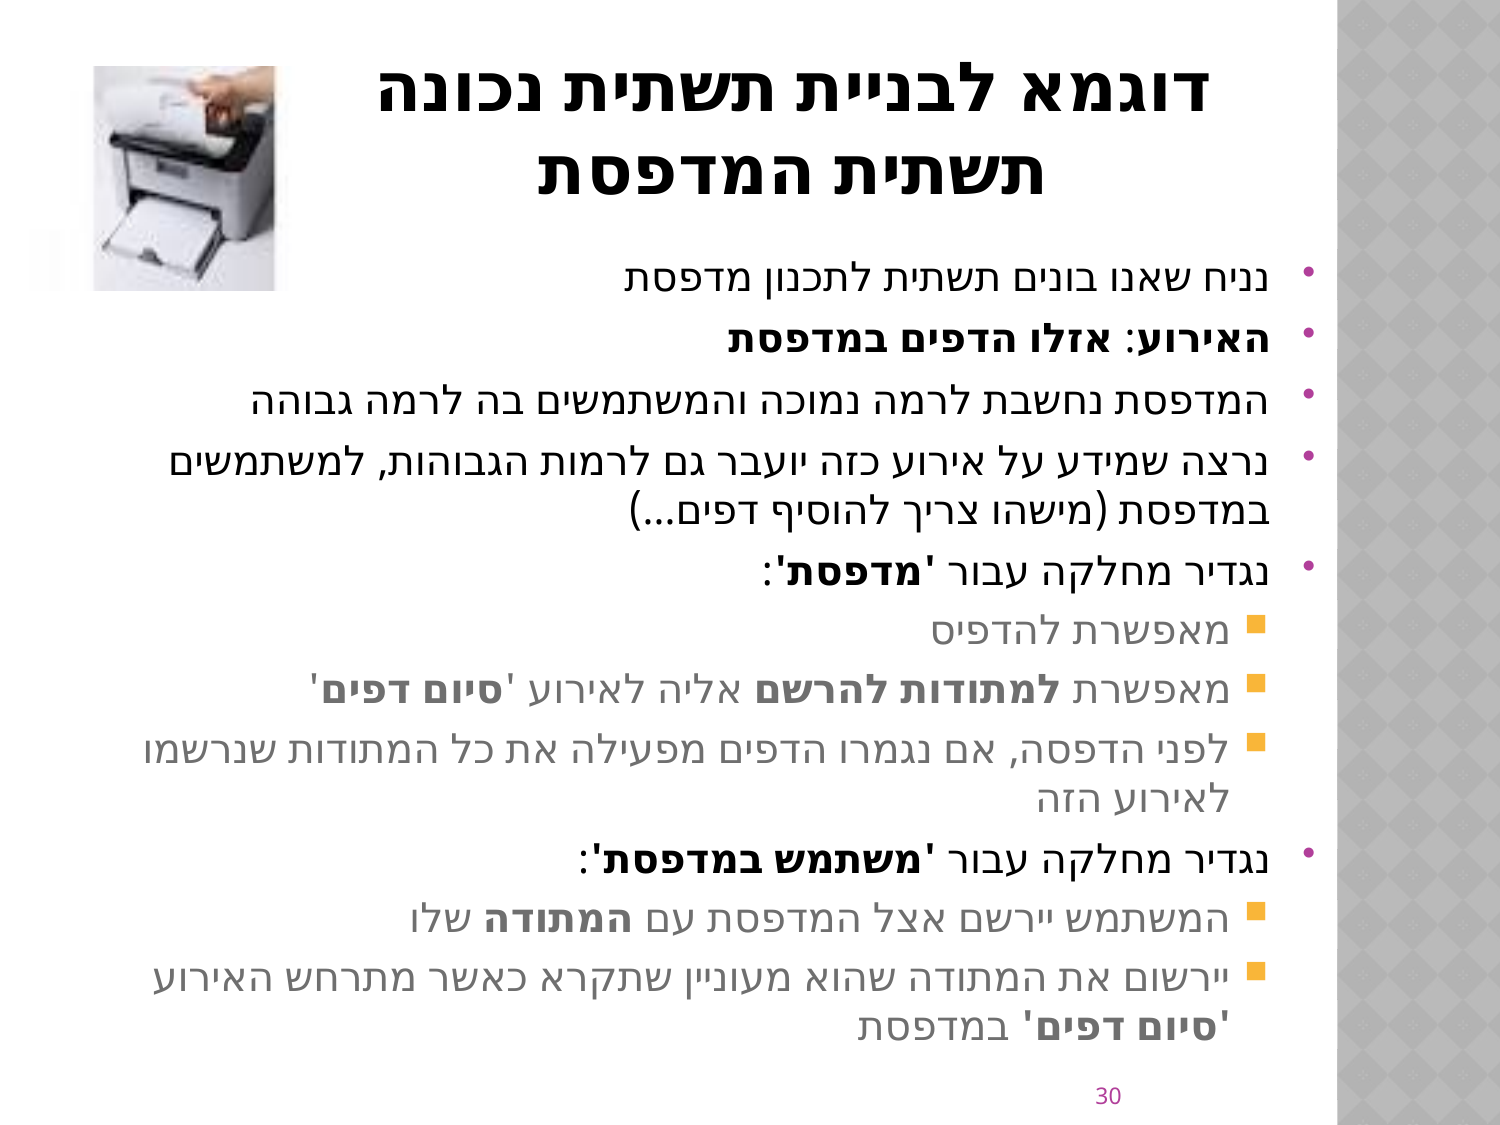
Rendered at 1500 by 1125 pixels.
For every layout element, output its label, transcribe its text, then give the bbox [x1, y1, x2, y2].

list נניח שאנו בונים תשתית לתכנון מדפסת האירוע: אזלו הדפים במדפסת המדפסת נחשבת לרמה נמוכה והמשתמשים בה לרמה גבוהה נרצה שמידע על אירוע כזה יועבר גם לרמות הגבוהות, למשתמשים במדפסת (מישהו צריך להוסיף דפים...) נגדיר מחלקה עבור 'מדפסת': מאפשרת להדפיס מאפשרת למתודות להרשם אליה לאירוע 'סיום דפים' לפני הדפסה, אם נגמרו הדפים מפעילה את כל המתודות שנרשמו לאירוע הזה נגדיר מחלקה עבור 'משתמש במדפסת': המשתמש יירשם אצל המדפסת עם המתודה שלו יירשום את המתודה שהוא מעוניין שתקרא כאשר מתרחש האירוע 'סיום דפים' במדפסת [76, 243, 1331, 1059]
title דוגמא לבניית תשתית נכונה תשתית המדפסת [256, 42, 1331, 209]
picture [28, 65, 346, 292]
slide_number 30 [1025, 1075, 1122, 1113]
